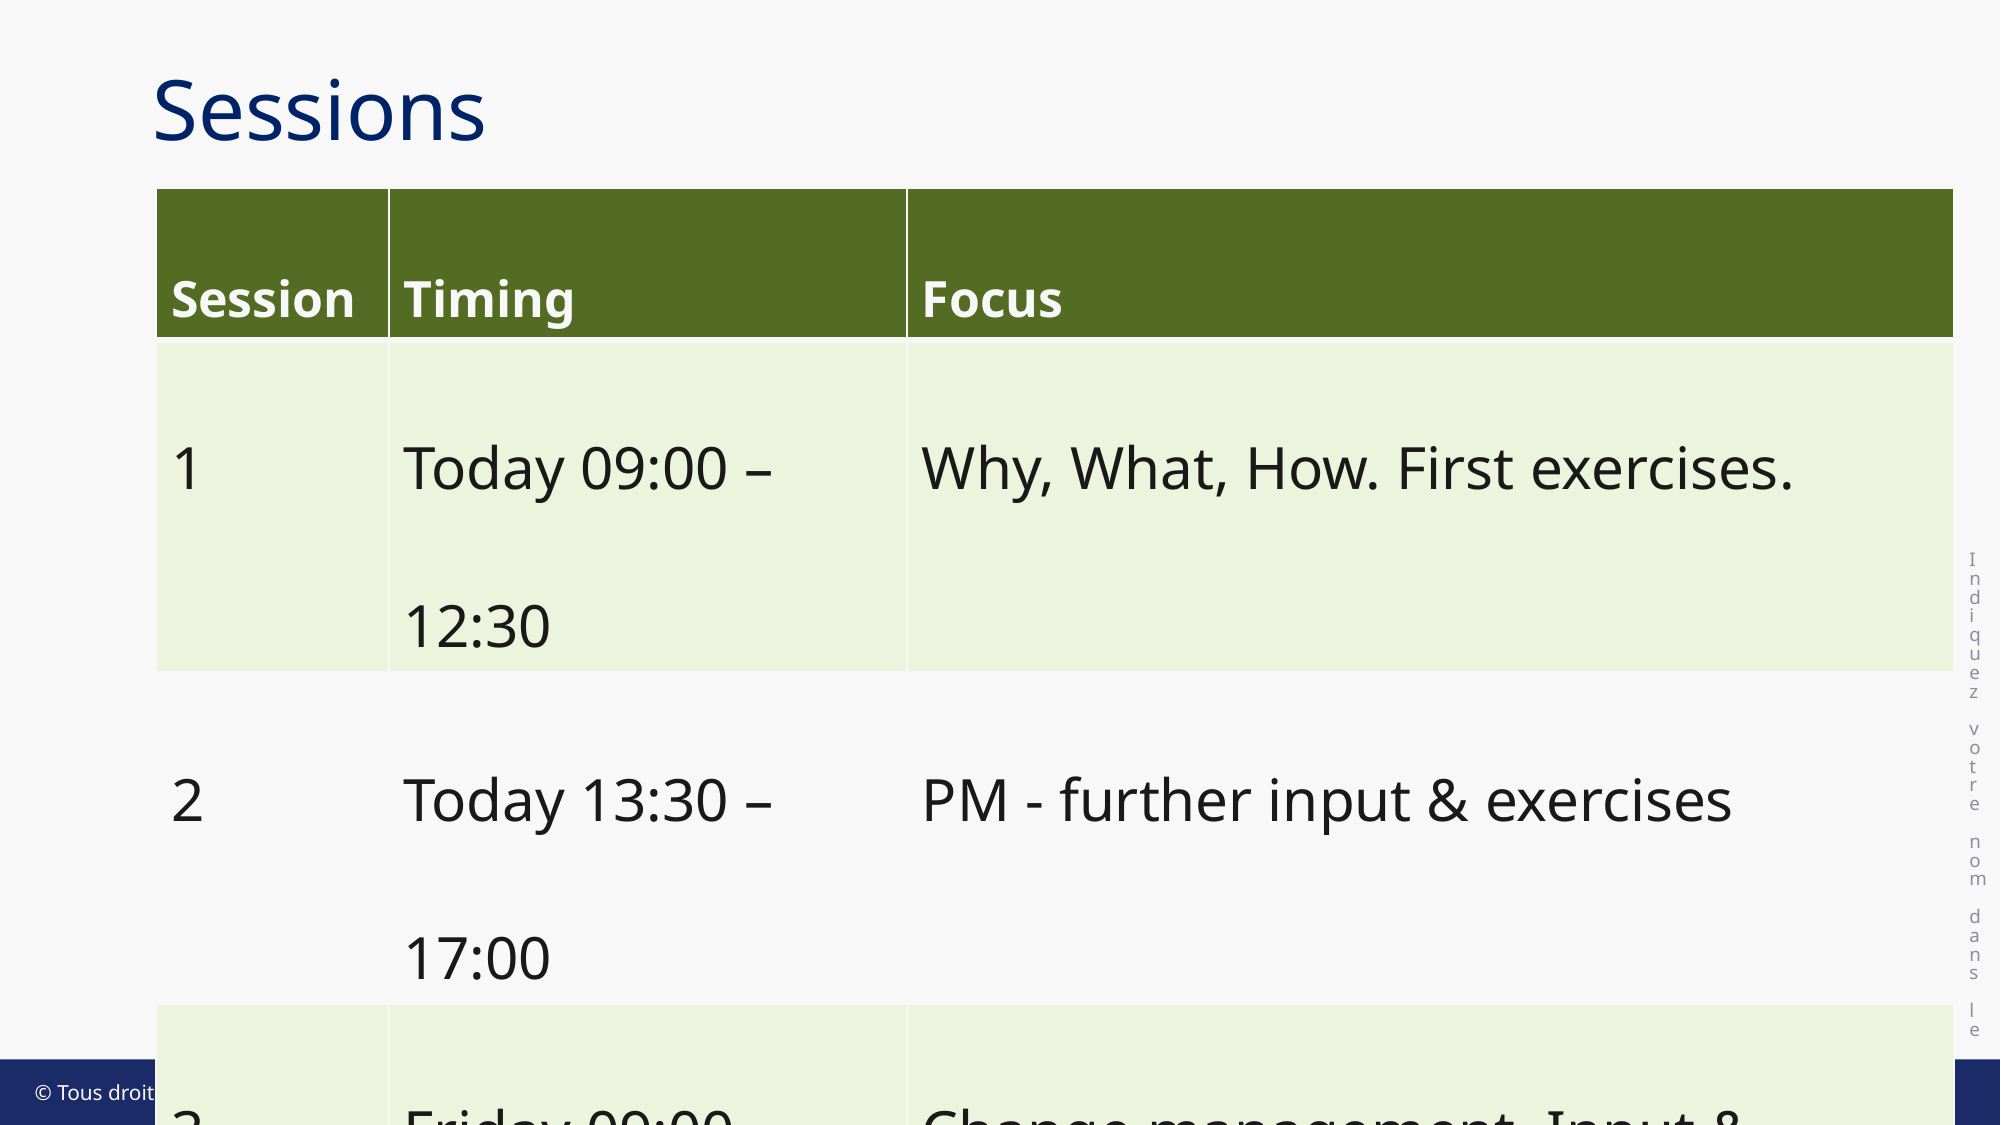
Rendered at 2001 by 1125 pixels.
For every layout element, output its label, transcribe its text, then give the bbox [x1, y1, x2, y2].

table_header Session [157, 189, 388, 337]
title Sessions [137, 59, 1863, 167]
table_header Focus [908, 189, 1953, 337]
table_cell 3 [157, 1005, 388, 1125]
table_cell Today 13:30 – 17:00 [390, 673, 906, 1003]
table_cell Why, What, How. First exercises. [908, 343, 1953, 671]
table_header Timing [390, 189, 906, 337]
table_cell Change management. Input & exercises [908, 1005, 1953, 1125]
table_cell 1 [157, 343, 388, 671]
table_cell 2 [157, 673, 388, 1003]
table_cell PM - further input & exercises [908, 673, 1953, 1003]
table_cell Friday 09:00 – 12:30 [390, 1005, 906, 1125]
table_cell Today 09:00 – 12:30 [390, 343, 906, 671]
footer Indiquez votre nom dans le pied de page [1954, 73, 1989, 1048]
